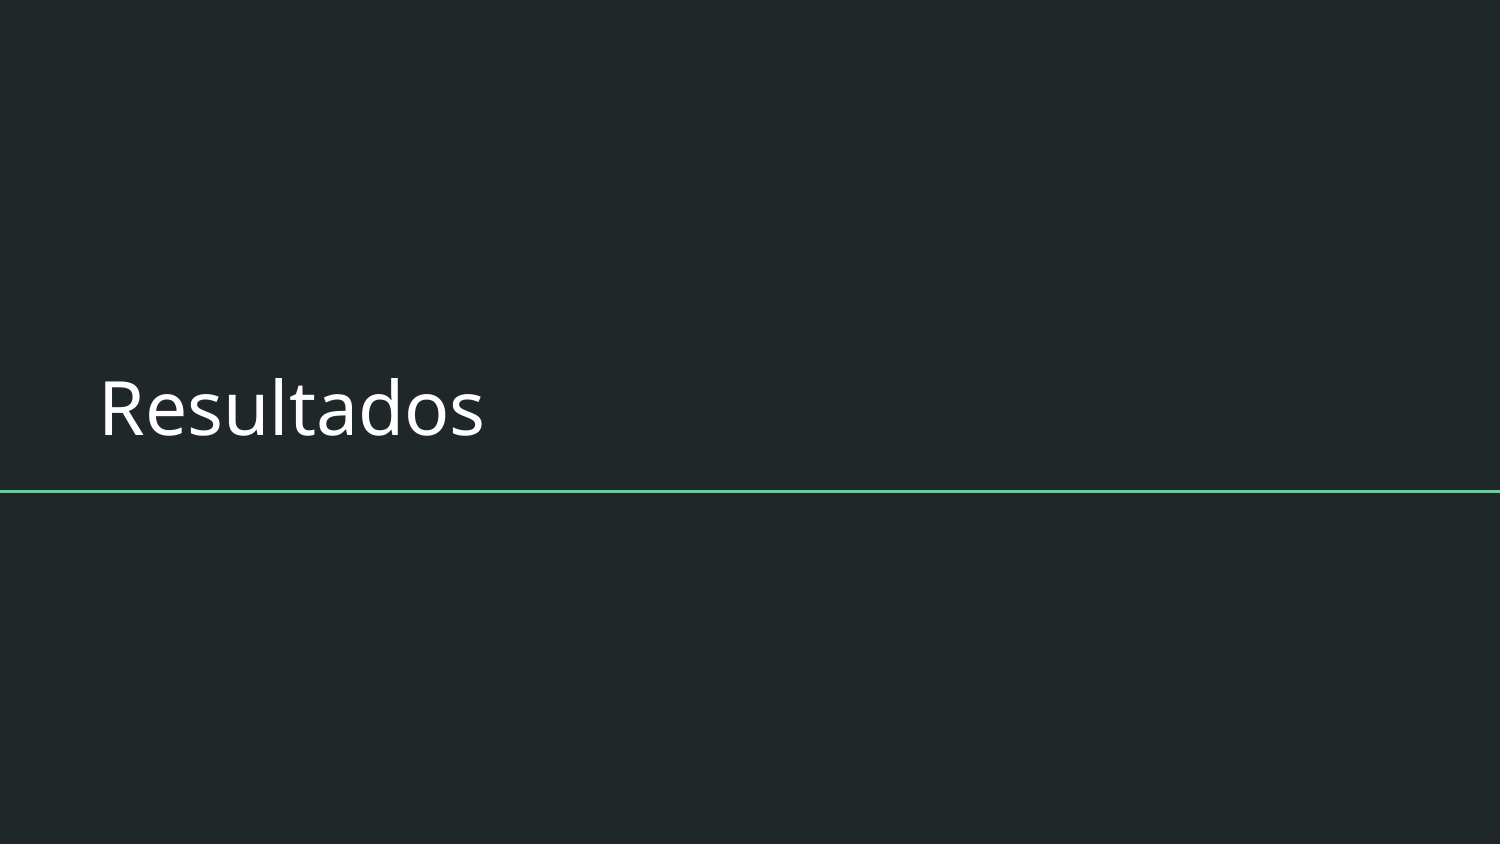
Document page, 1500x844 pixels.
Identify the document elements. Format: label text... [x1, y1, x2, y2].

title Resultados [83, 337, 1417, 466]
